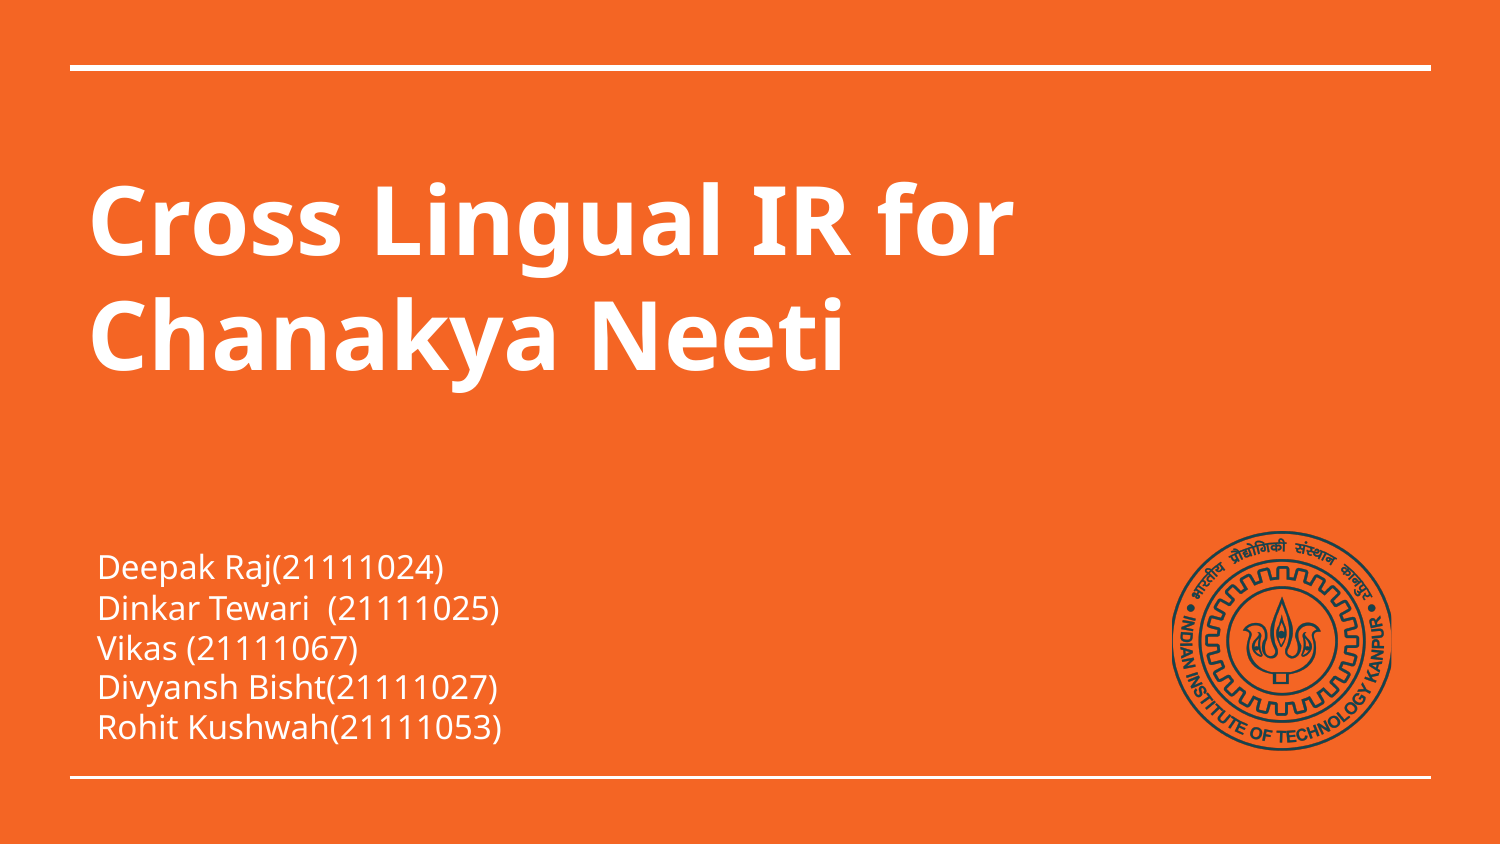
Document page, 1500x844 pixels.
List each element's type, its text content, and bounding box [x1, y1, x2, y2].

subtitle Deepak Raj(21111024) Dinkar Tewari (21111025) Vikas (21111067) Divyansh Bisht(21111027) Rohit Kushwah(21111053) [81, 531, 1470, 769]
picture [1171, 531, 1392, 752]
title Cross Lingual IR for Chanakya Neeti [72, 63, 1428, 487]
